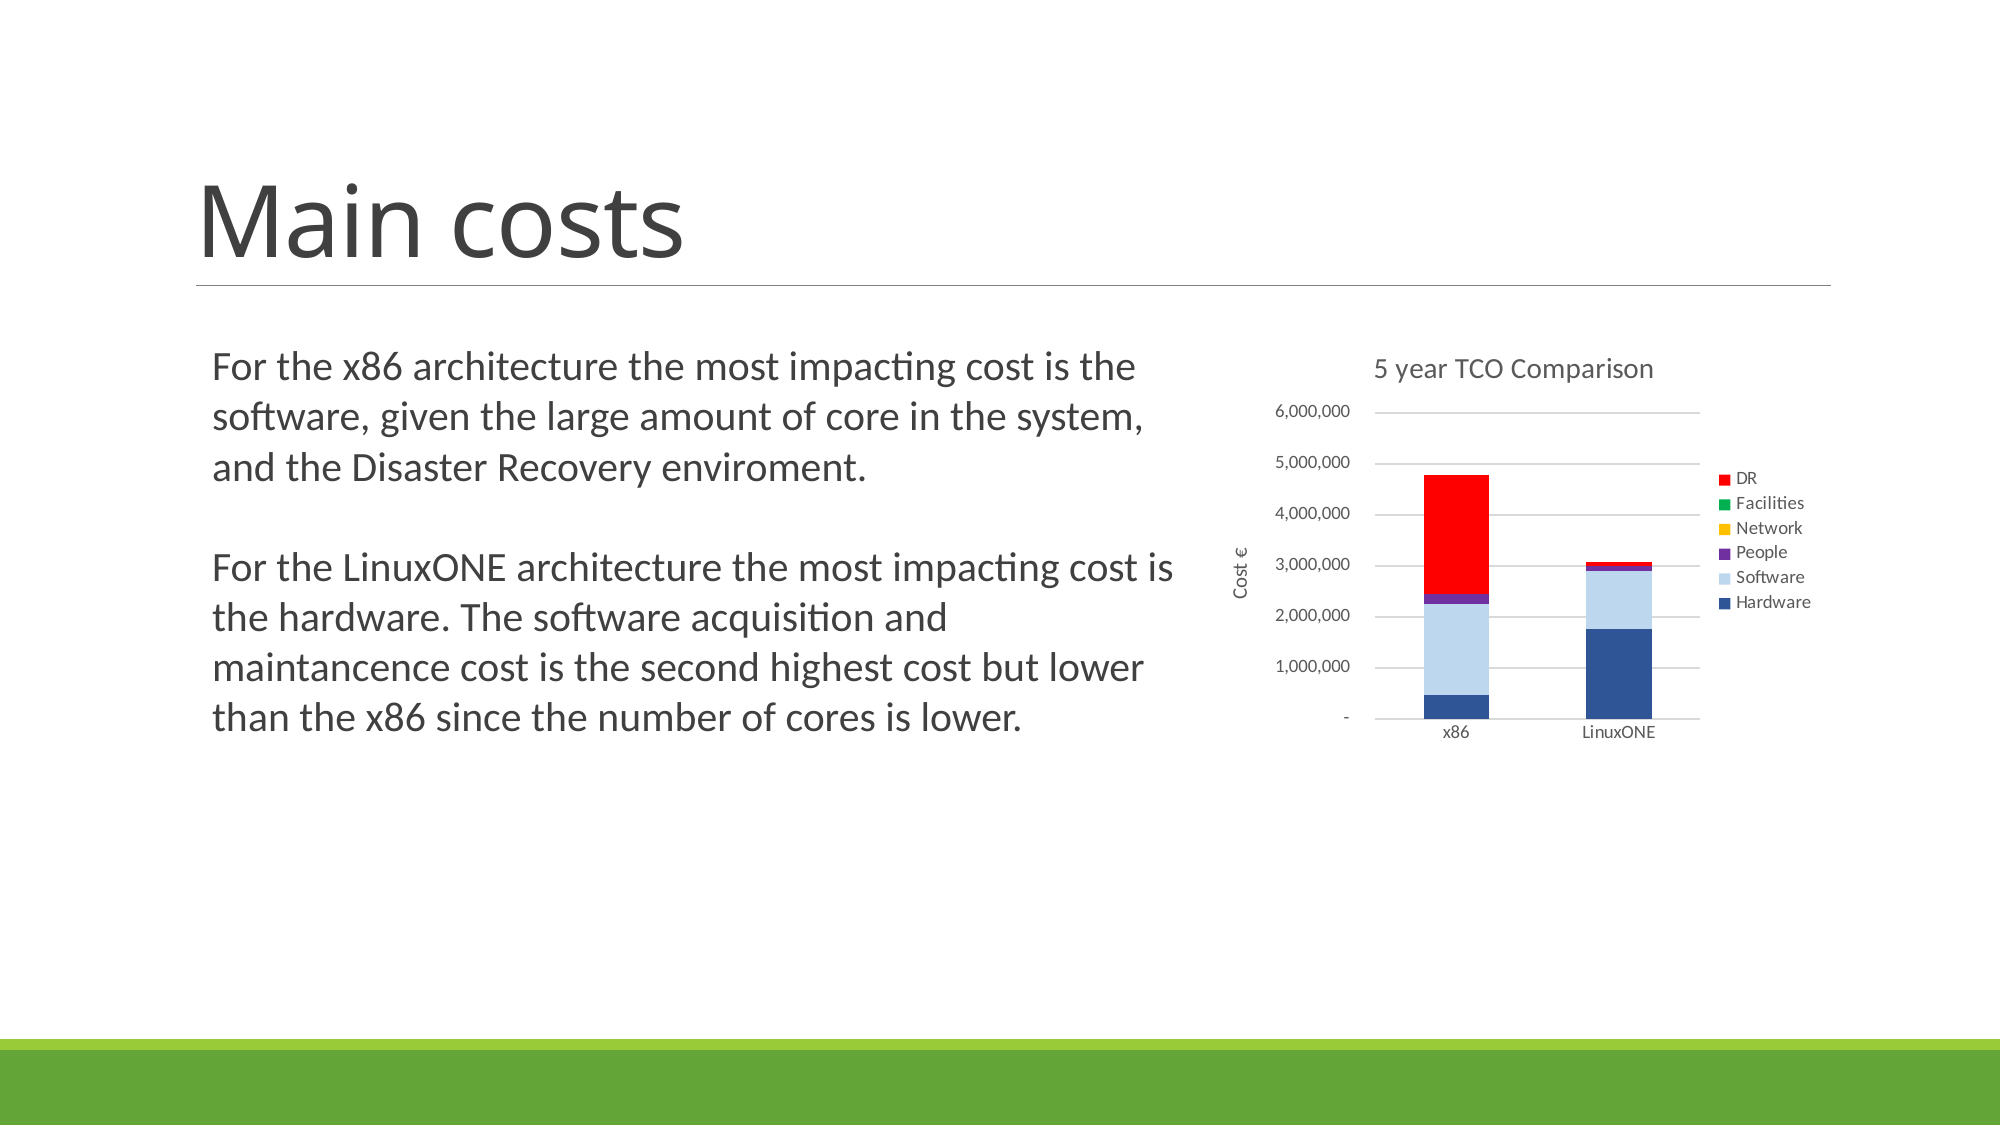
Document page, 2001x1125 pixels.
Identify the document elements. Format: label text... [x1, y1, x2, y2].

title Main costs [180, 47, 1830, 285]
text_box For the x86 architecture the most impacting cost is the software, given the large amount of core in the system, and the Disaster Recovery enviroment. For the LinuxONE architecture the most impacting cost is the hardware. The software acquisition and maintancence cost is the second highest cost but lower than the x86 since the number of cores is lower. [197, 331, 1213, 792]
chart [1197, 331, 1831, 753]
